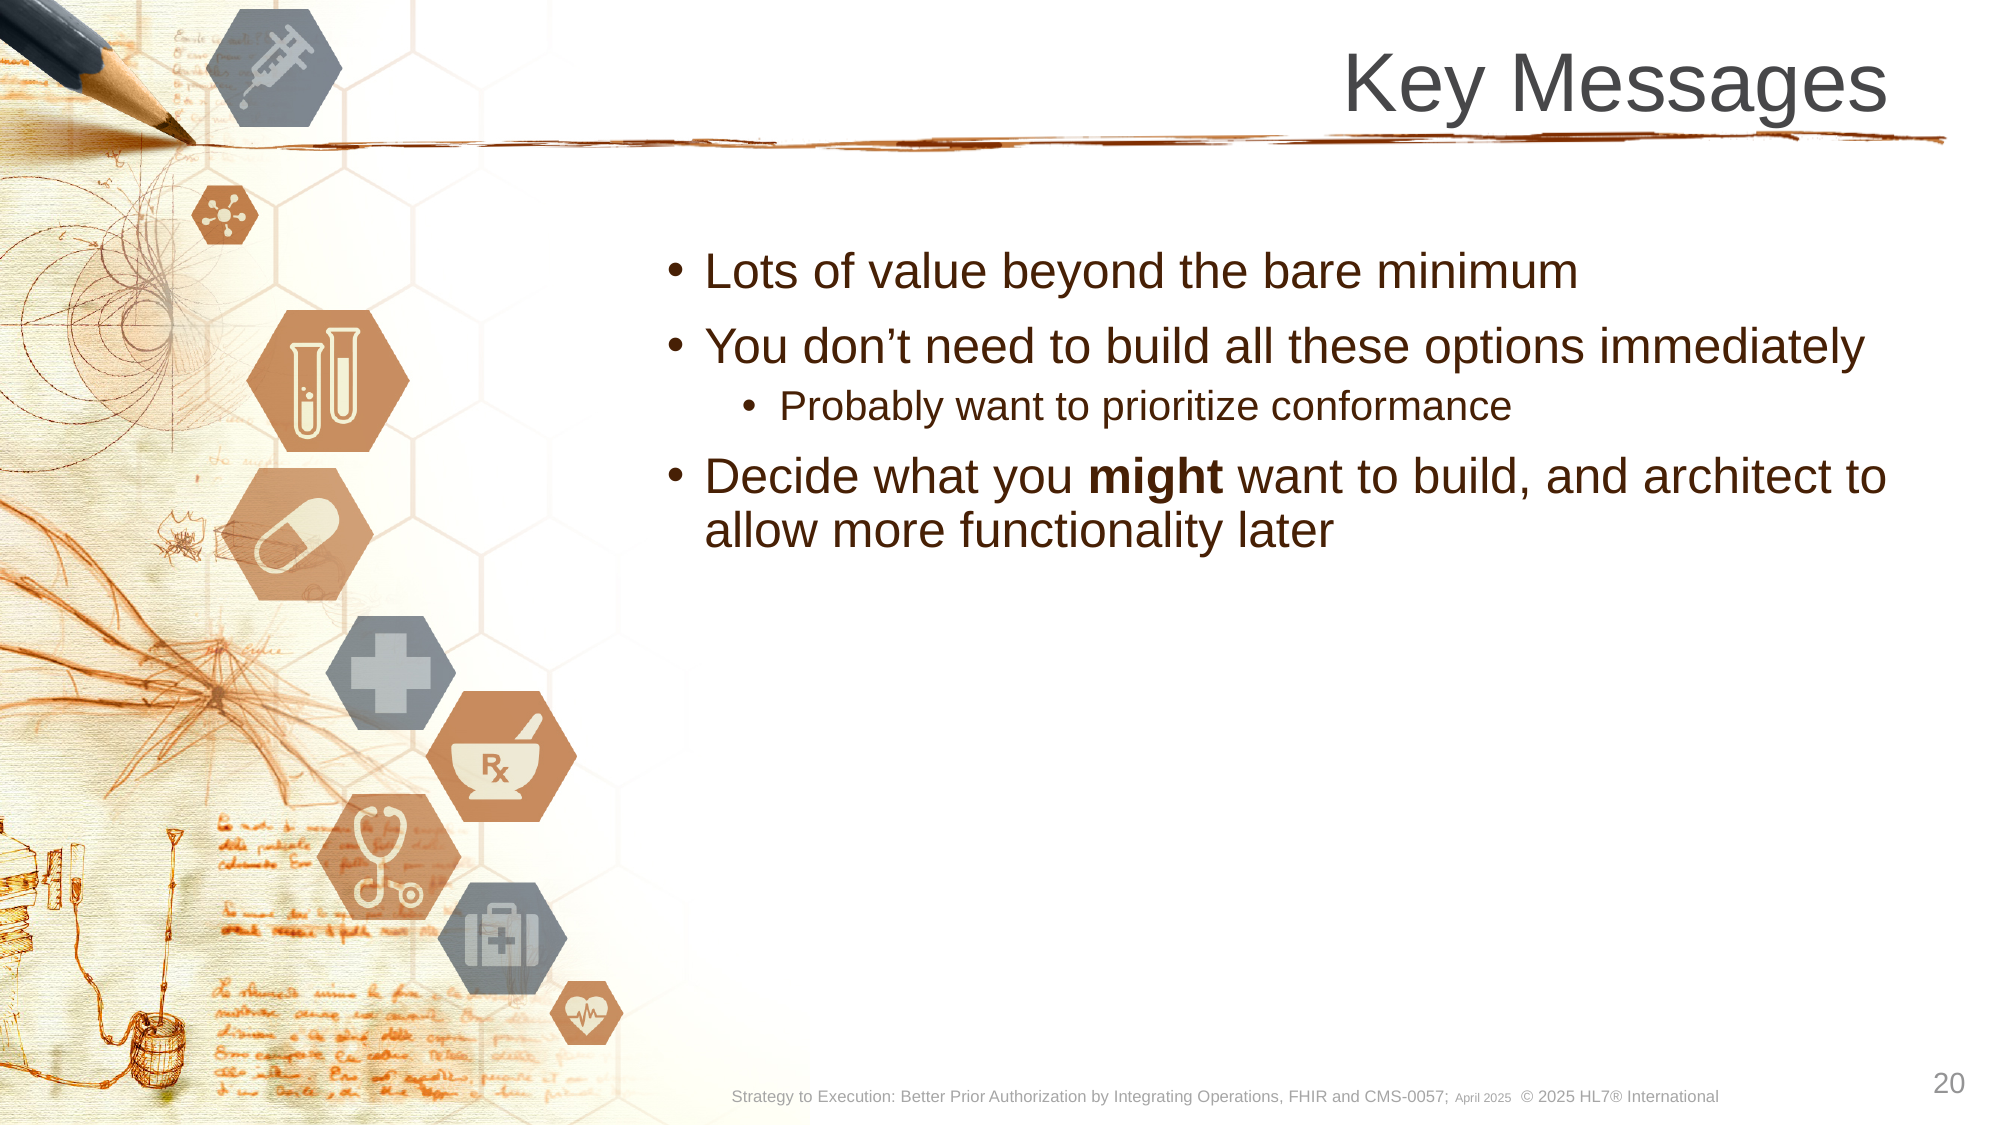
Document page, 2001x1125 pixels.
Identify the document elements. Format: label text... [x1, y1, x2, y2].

slide_number 20 [1870, 1064, 1966, 1125]
picture [0, 0, 1949, 1125]
list Lots of value beyond the bare minimum You don’t need to build all these options immediately Probably want to prioritize conformance Decide what you might want to build, and architect to allow more functionality later [652, 238, 1940, 1056]
title Key Messages [648, 32, 1904, 160]
